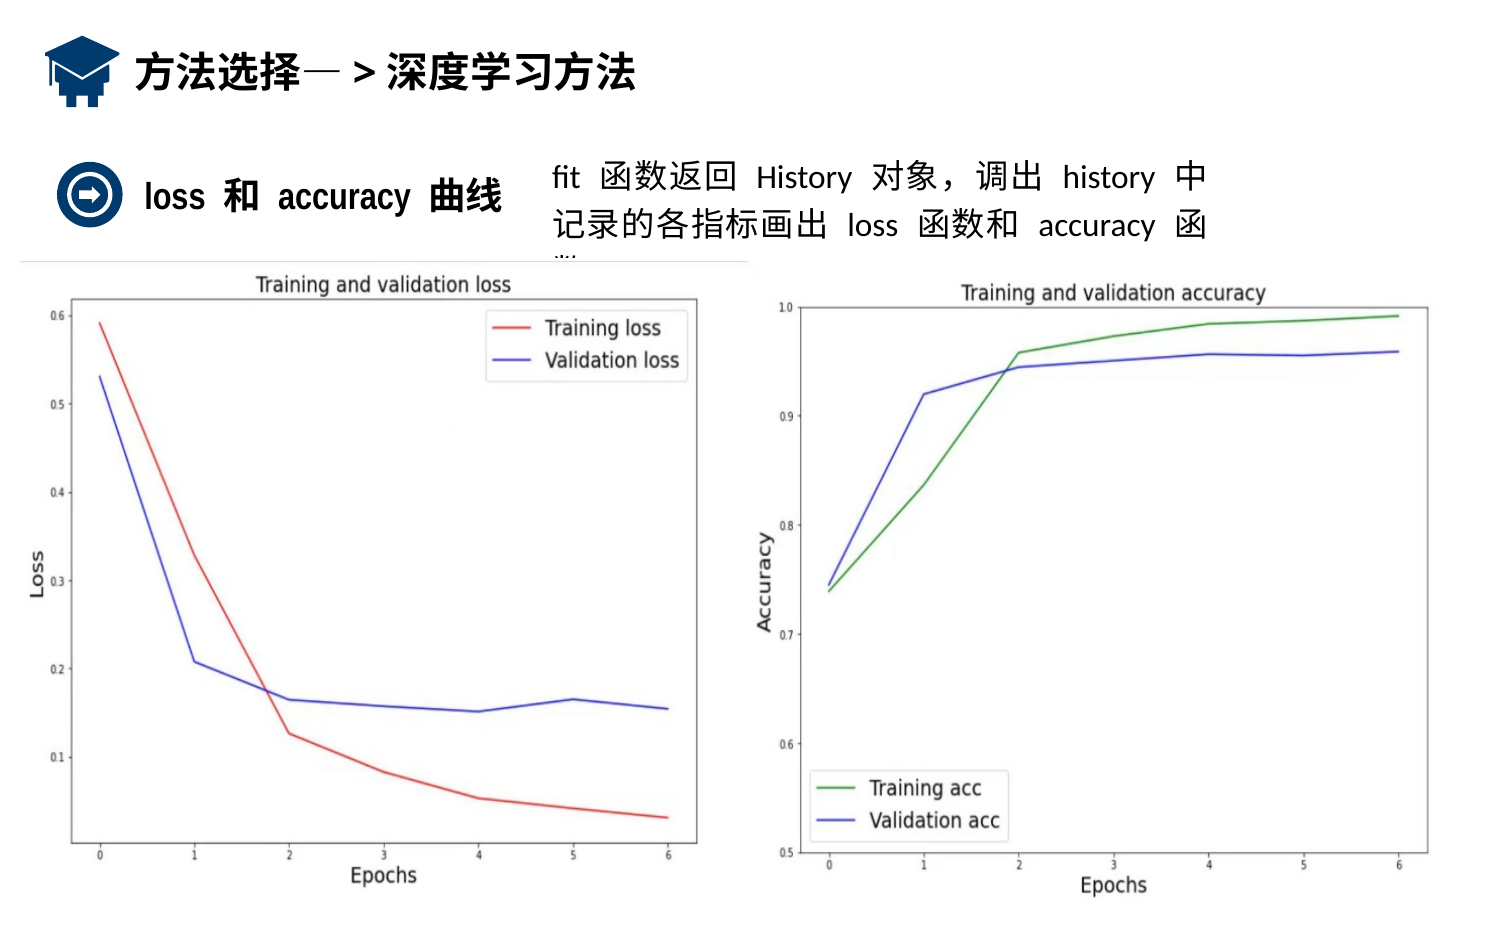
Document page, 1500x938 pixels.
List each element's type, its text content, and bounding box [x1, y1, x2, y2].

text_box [56, 161, 123, 228]
text_box fit 函数返回 History 对象，调出 history 中记录的各指标画出 loss 函数和 accuracy 函数。 [537, 139, 1223, 260]
text_box loss 和 accuracy 曲线 [129, 166, 537, 223]
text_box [44, 35, 692, 108]
picture [19, 258, 1480, 909]
